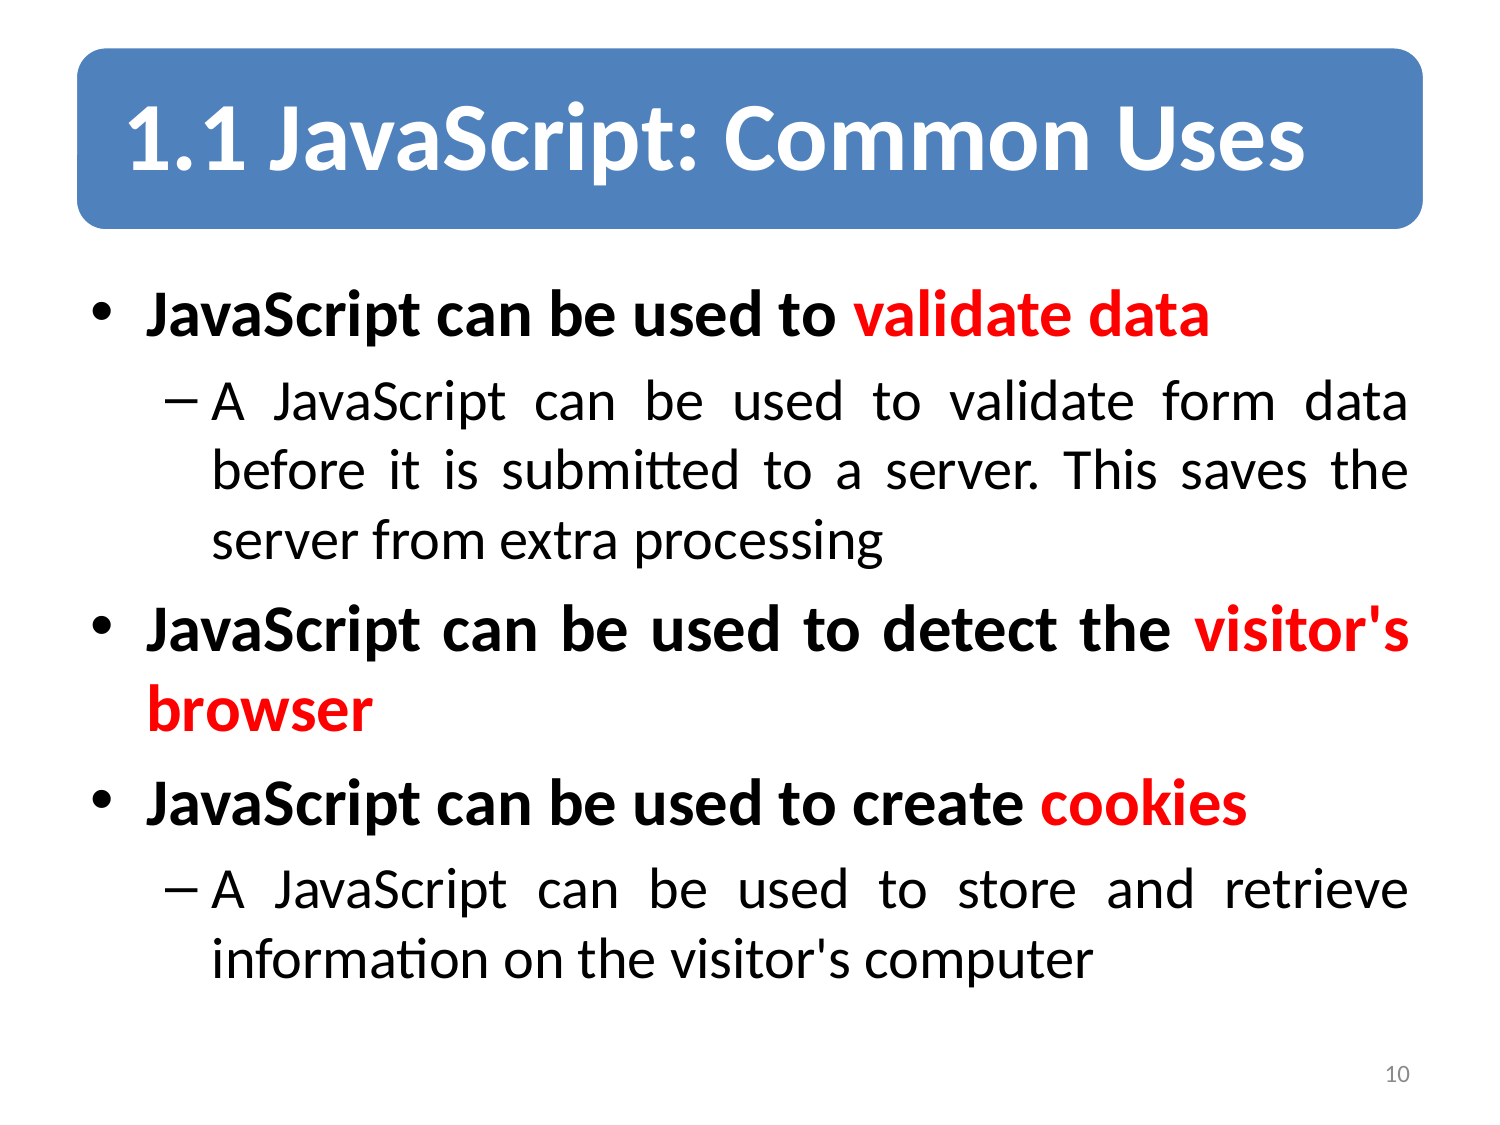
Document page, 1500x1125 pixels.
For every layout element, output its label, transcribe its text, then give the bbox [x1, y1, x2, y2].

list JavaScript can be used to validate data A JavaScript can be used to validate form data before it is submitted to a server. This saves the server from extra processing JavaScript can be used to detect the visitor's browser JavaScript can be used to create cookies A JavaScript can be used to store and retrieve information on the visitor's computer [75, 262, 1425, 1005]
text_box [74, 44, 1426, 233]
slide_number 10 [1074, 1042, 1425, 1103]
